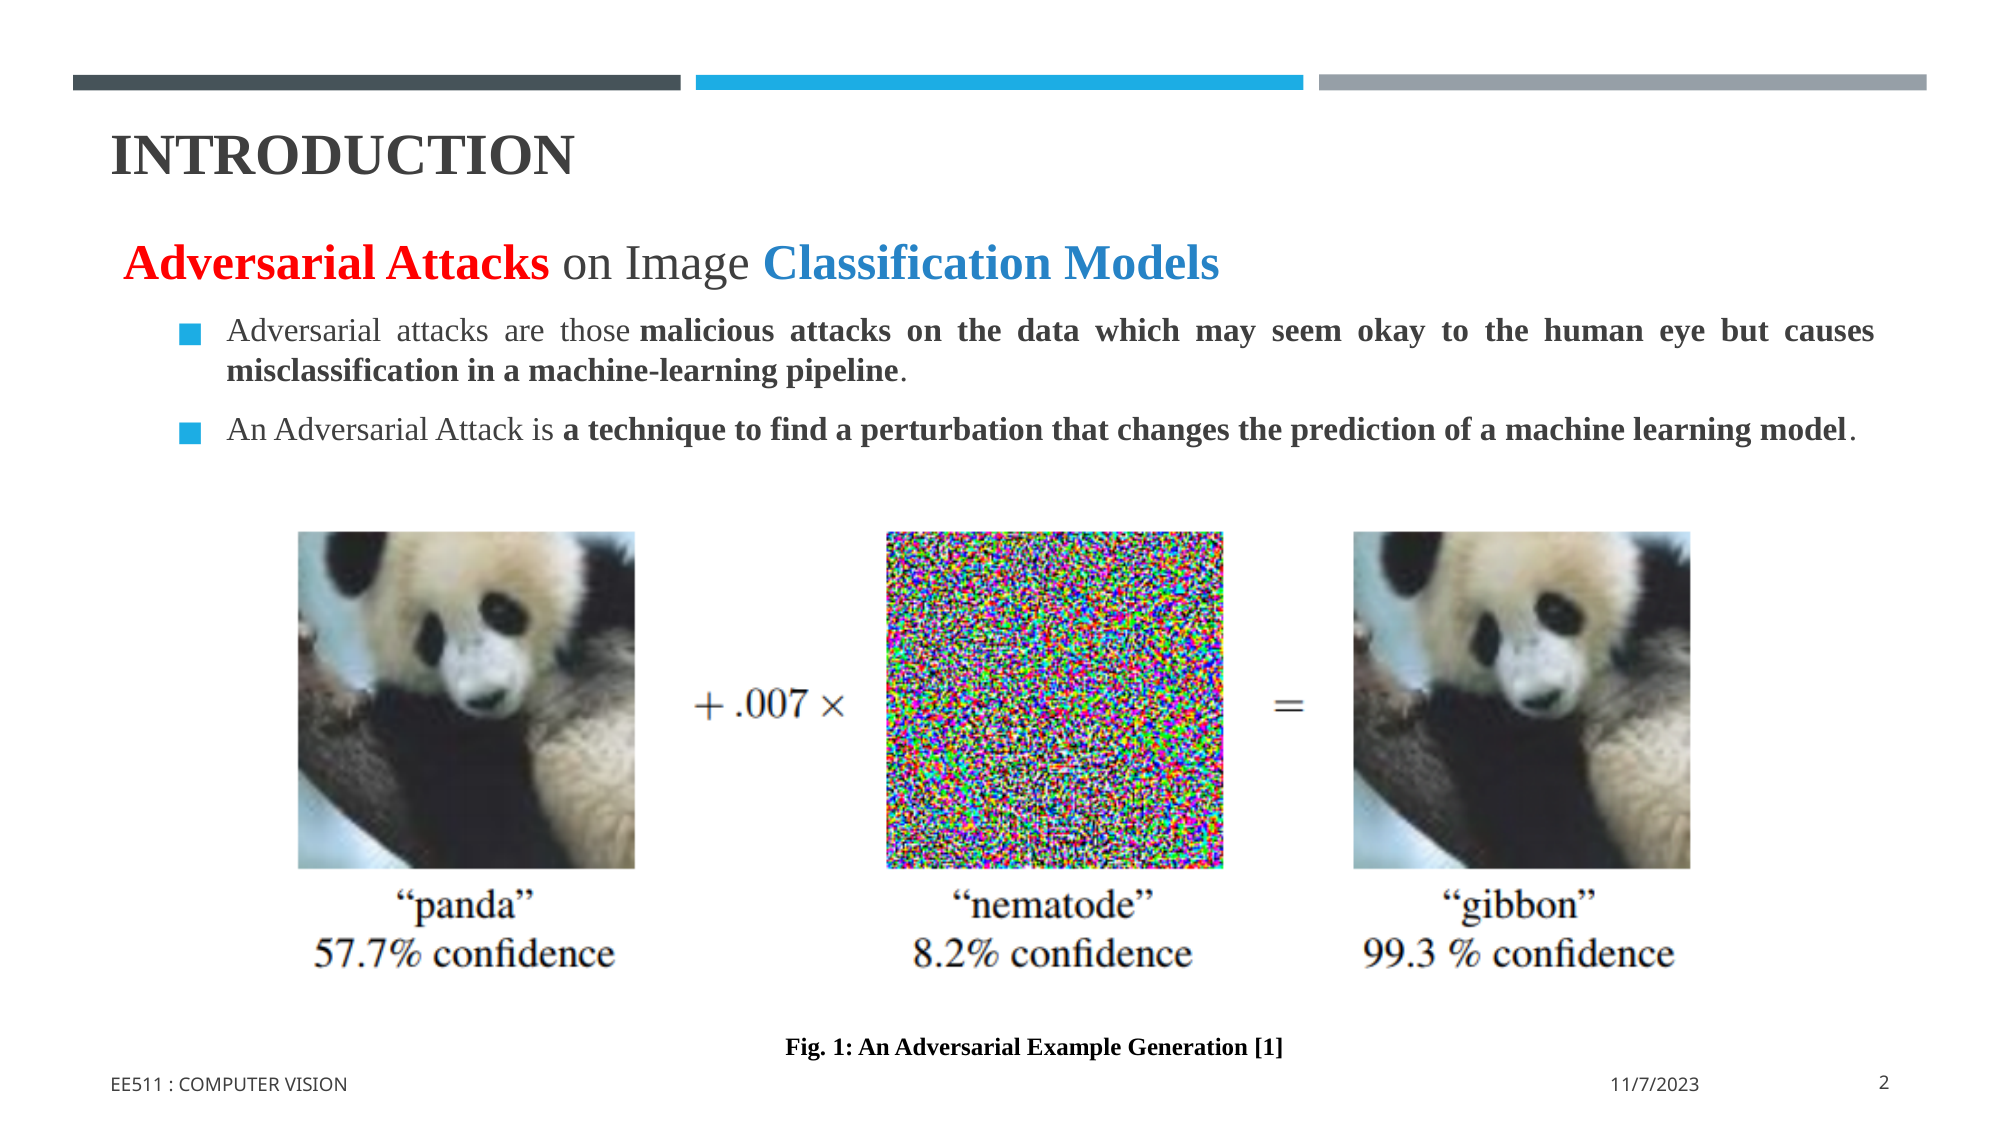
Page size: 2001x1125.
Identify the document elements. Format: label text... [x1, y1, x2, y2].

picture [284, 514, 1716, 1008]
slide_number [1247, 1053, 1715, 1114]
list Adversarial Attacks on Image Classification Models Adversarial attacks are those malicious attacks on the data which may seem okay to the human eye but causes misclassification in a machine-learning pipeline. An Adversarial Attack is a technique to find a perturbation that changes the prediction of a machine learning model. [108, 190, 1892, 480]
slide_number ‹#› [1732, 1053, 1905, 1114]
text_box Fig. 1: An Adversarial Example Generation [1] [770, 1022, 1318, 1068]
footer EE511 : COMPUTER VISION [95, 1053, 1230, 1114]
title INTRODUCTION [95, 115, 1905, 194]
